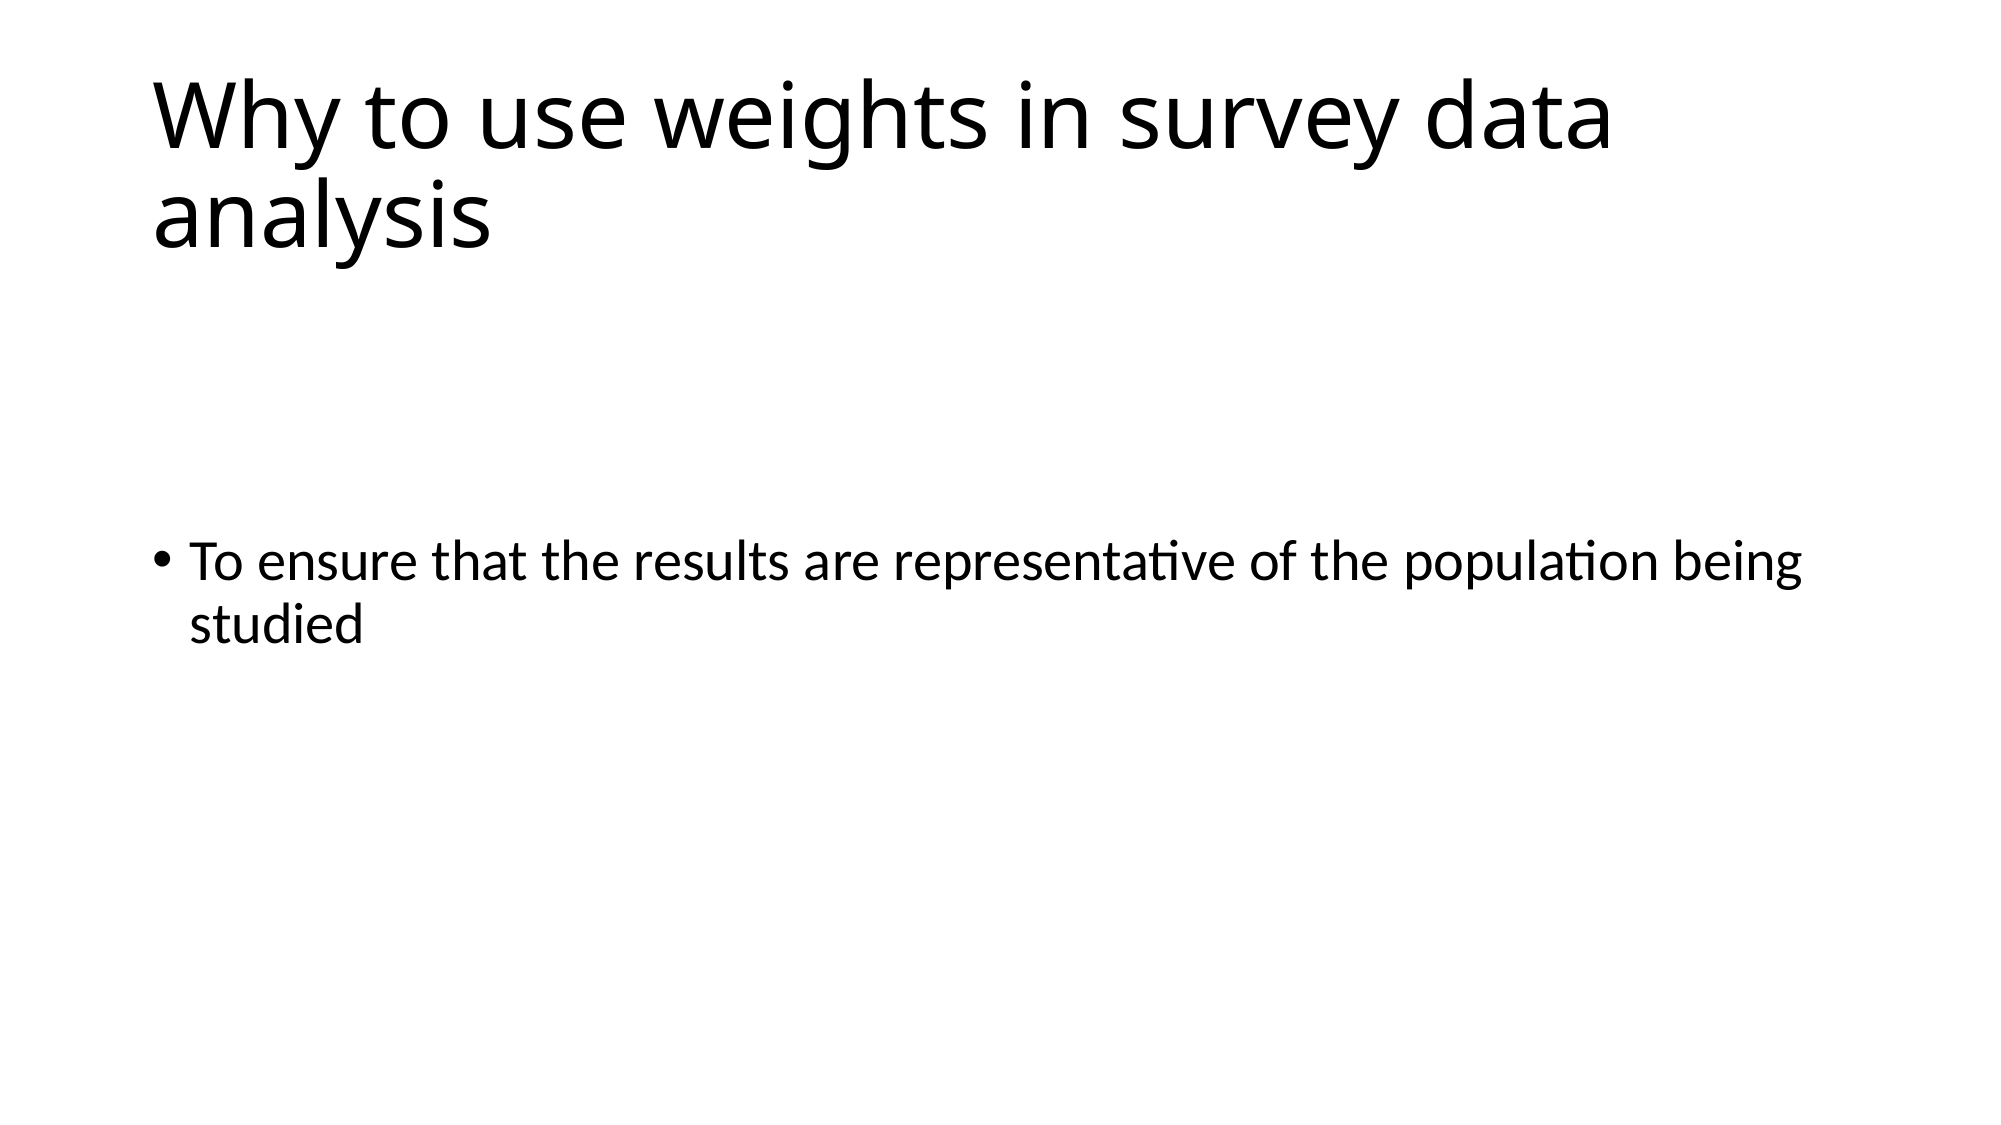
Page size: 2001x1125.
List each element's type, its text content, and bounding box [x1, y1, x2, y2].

title Why to use weights in survey data analysis [137, 59, 1863, 278]
list To ensure that the results are representative of the population being studied [137, 523, 1863, 1125]
